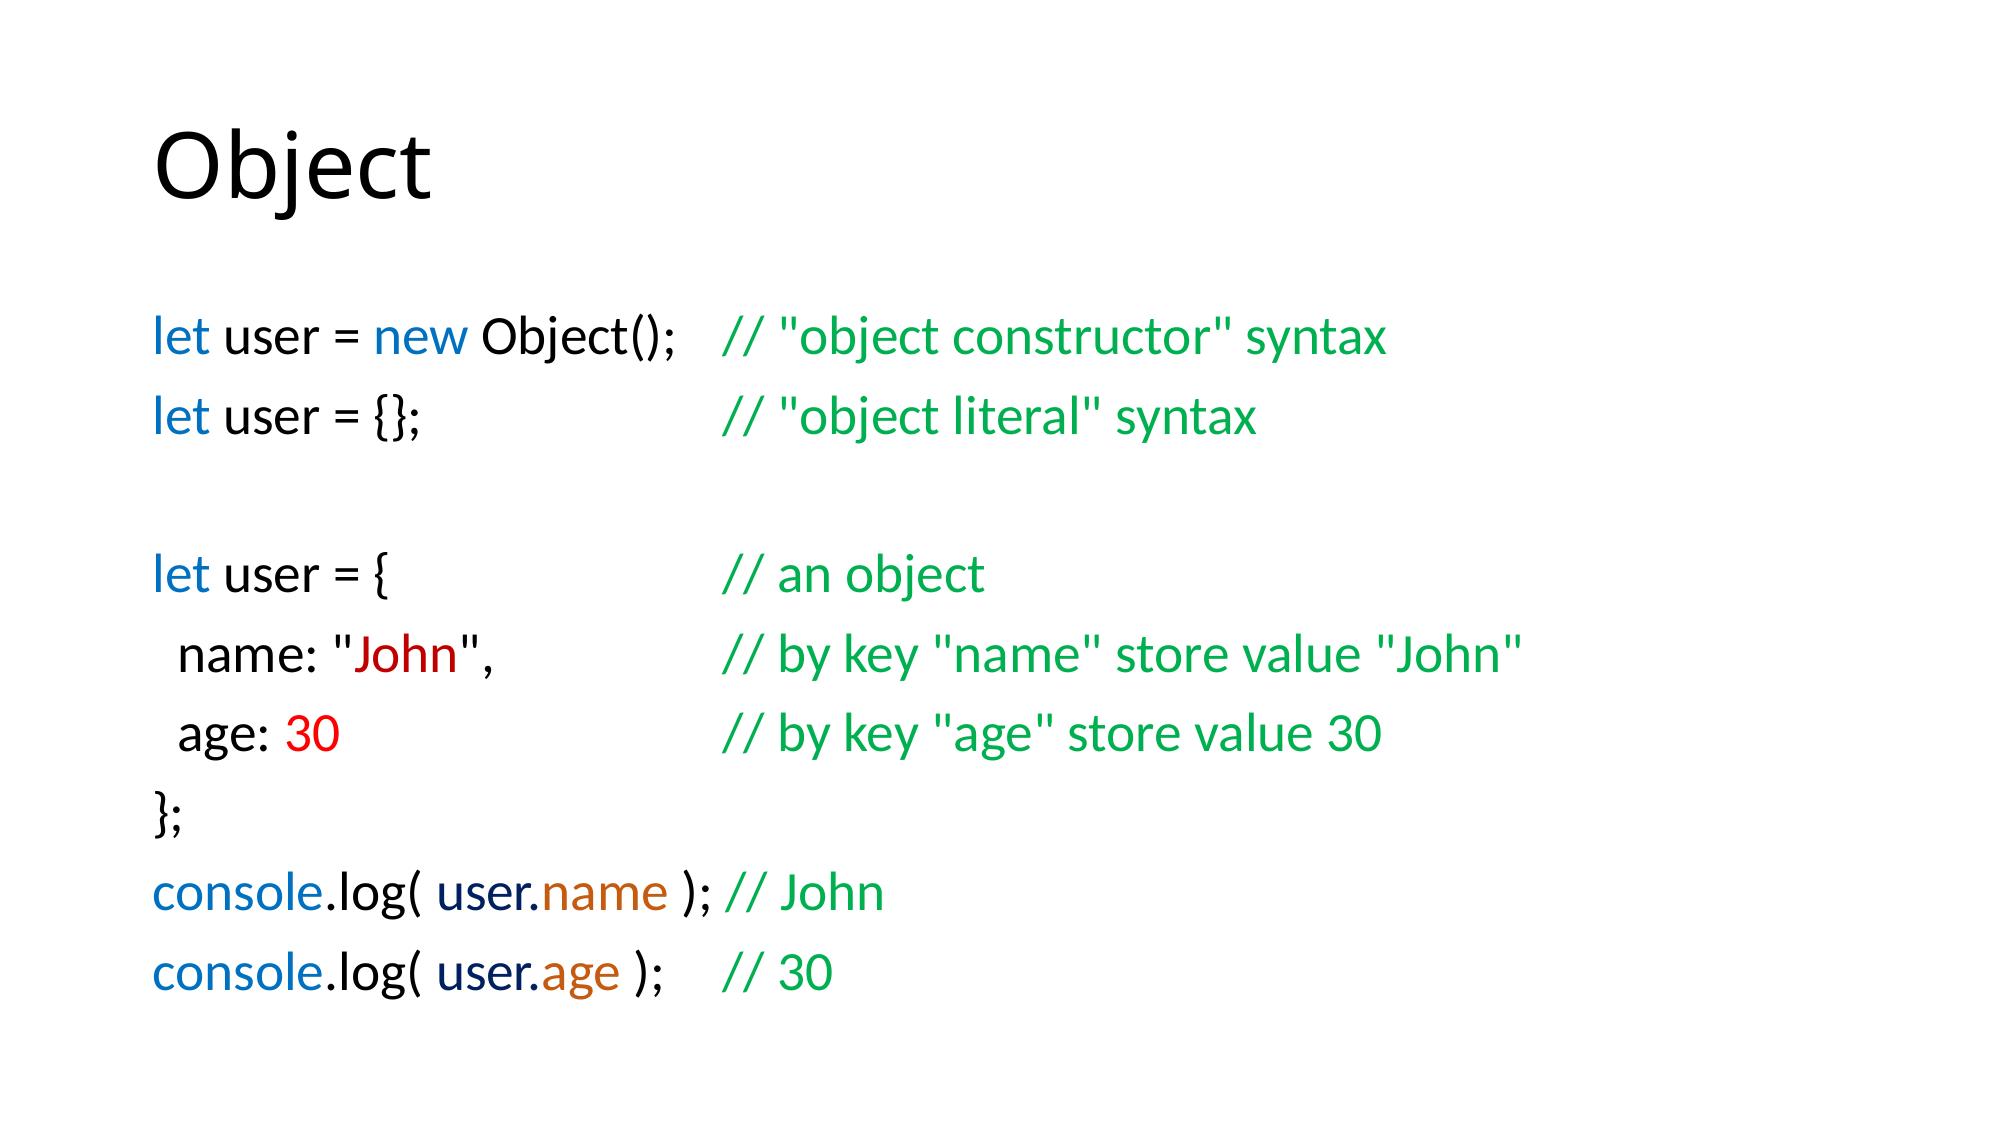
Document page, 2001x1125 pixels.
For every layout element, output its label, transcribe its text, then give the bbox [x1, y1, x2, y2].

title Object [137, 59, 1863, 278]
list let user = new Object(); // "object constructor" syntax let user = {}; // "object literal" syntax let user = { // an object name: "John", // by key "name" store value "John" age: 30 // by key "age" store value 30 }; console.log( user.name ); // John console.log( user.age ); // 30 [137, 299, 1863, 1014]
